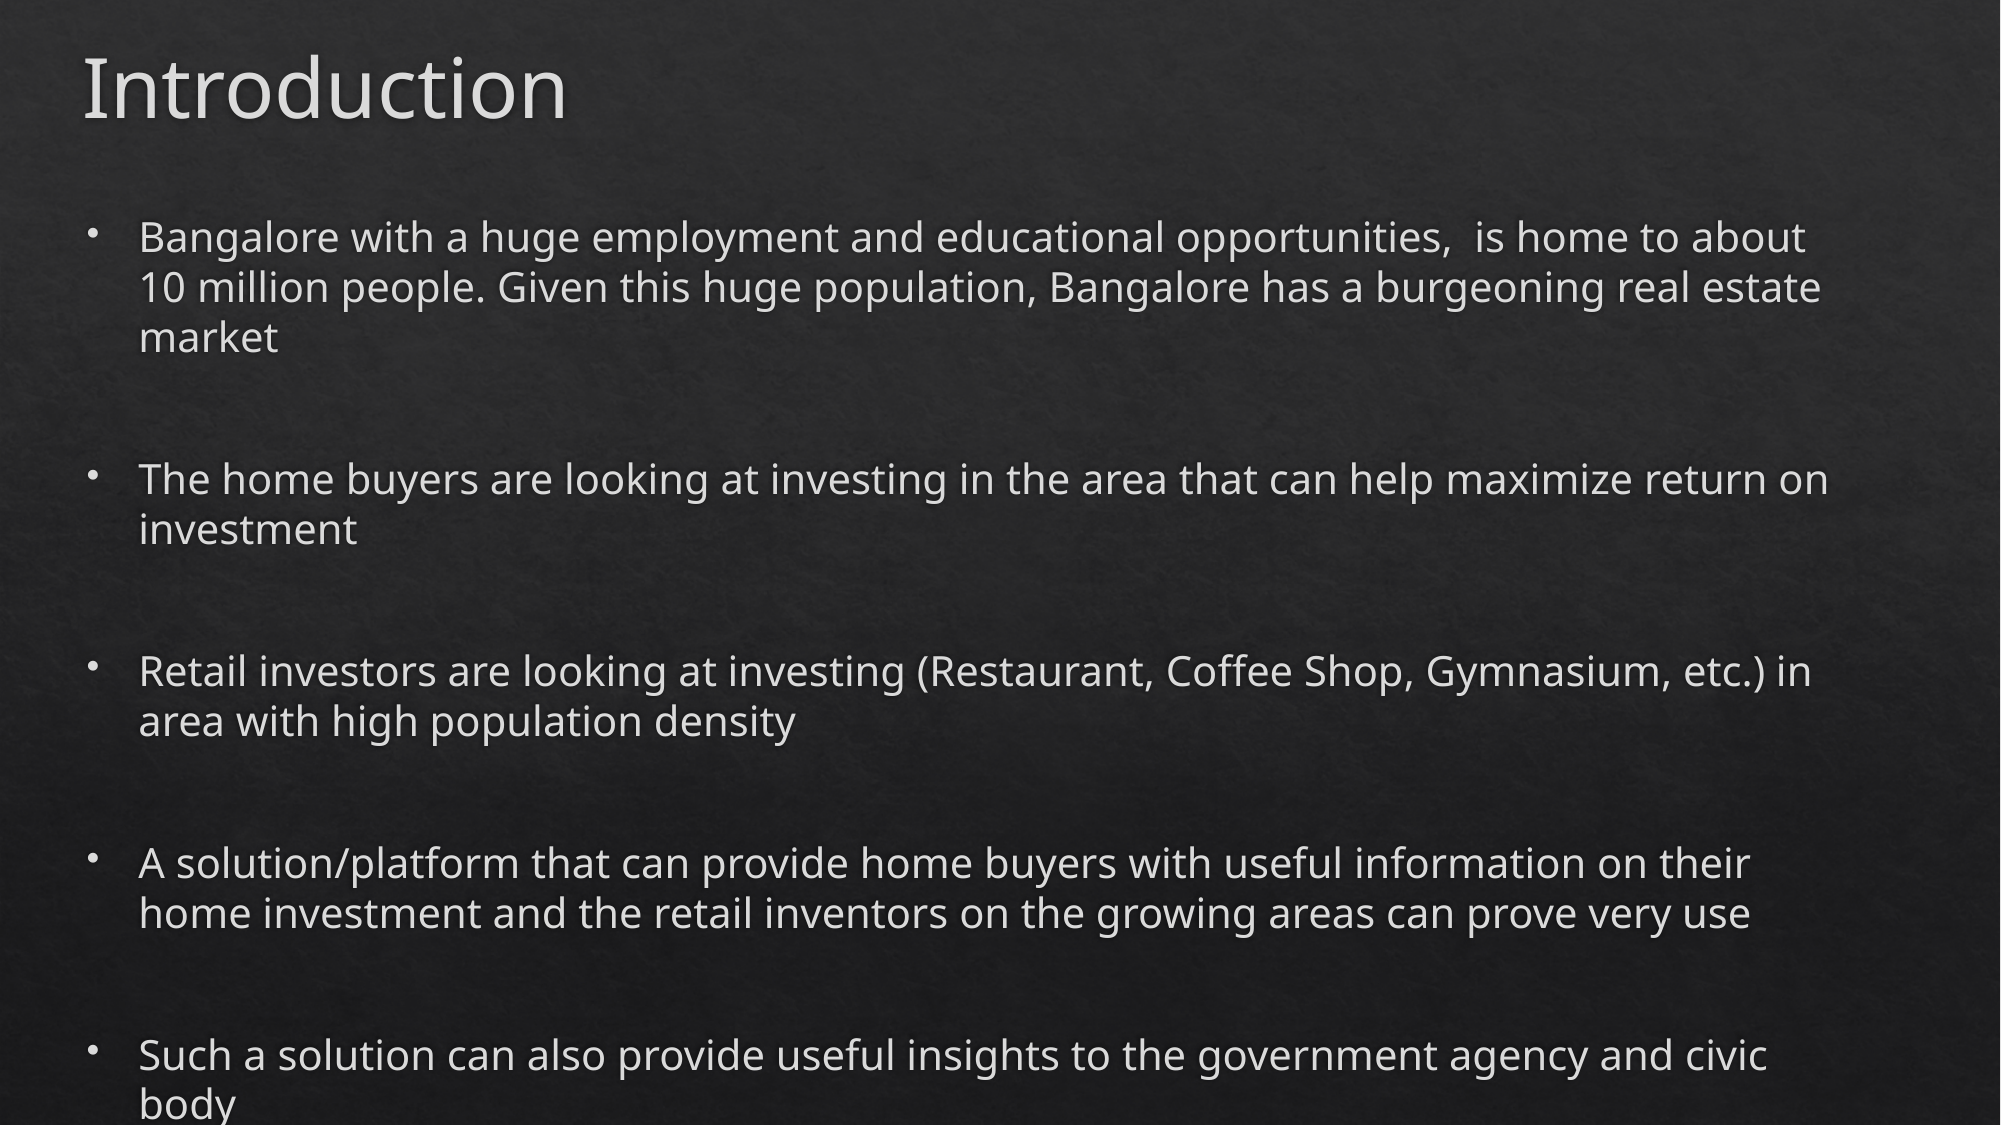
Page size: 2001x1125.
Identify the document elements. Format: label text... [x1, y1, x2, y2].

title Introduction [67, 5, 1849, 166]
list Bangalore with a huge employment and educational opportunities, is home to about 10 million people. Given this huge population, Bangalore has a burgeoning real estate market The home buyers are looking at investing in the area that can help maximize return on investment Retail investors are looking at investing (Restaurant, Coffee Shop, Gymnasium, etc.) in area with high population density A solution/platform that can provide home buyers with useful information on their home investment and the retail inventors on the growing areas can prove very use Such a solution can also provide useful insights to the government agency and civic body [67, 203, 1849, 1068]
